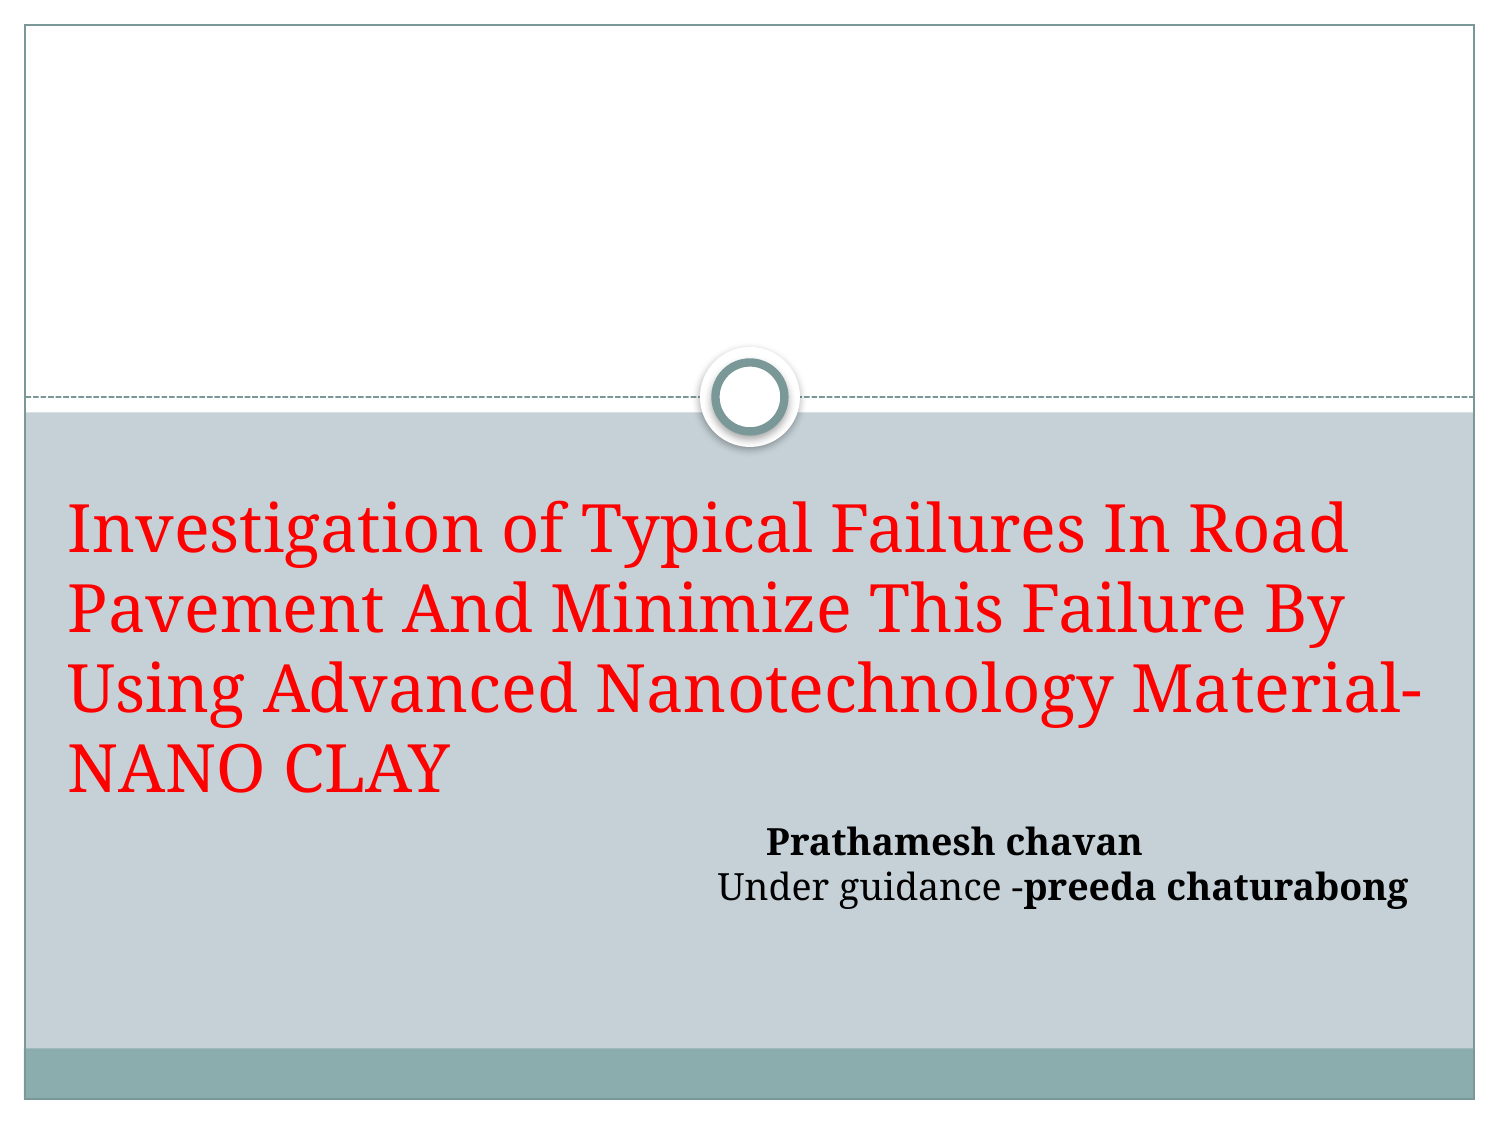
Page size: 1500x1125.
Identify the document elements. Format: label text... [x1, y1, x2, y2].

title Investigation of Typical Failures In Road Pavement And Minimize This Failure By Using Advanced Nanotechnology Material- NANO CLAY [53, 456, 1459, 894]
text_box Prathamesh chavan Under guidance -preeda chaturabong [702, 810, 1471, 961]
